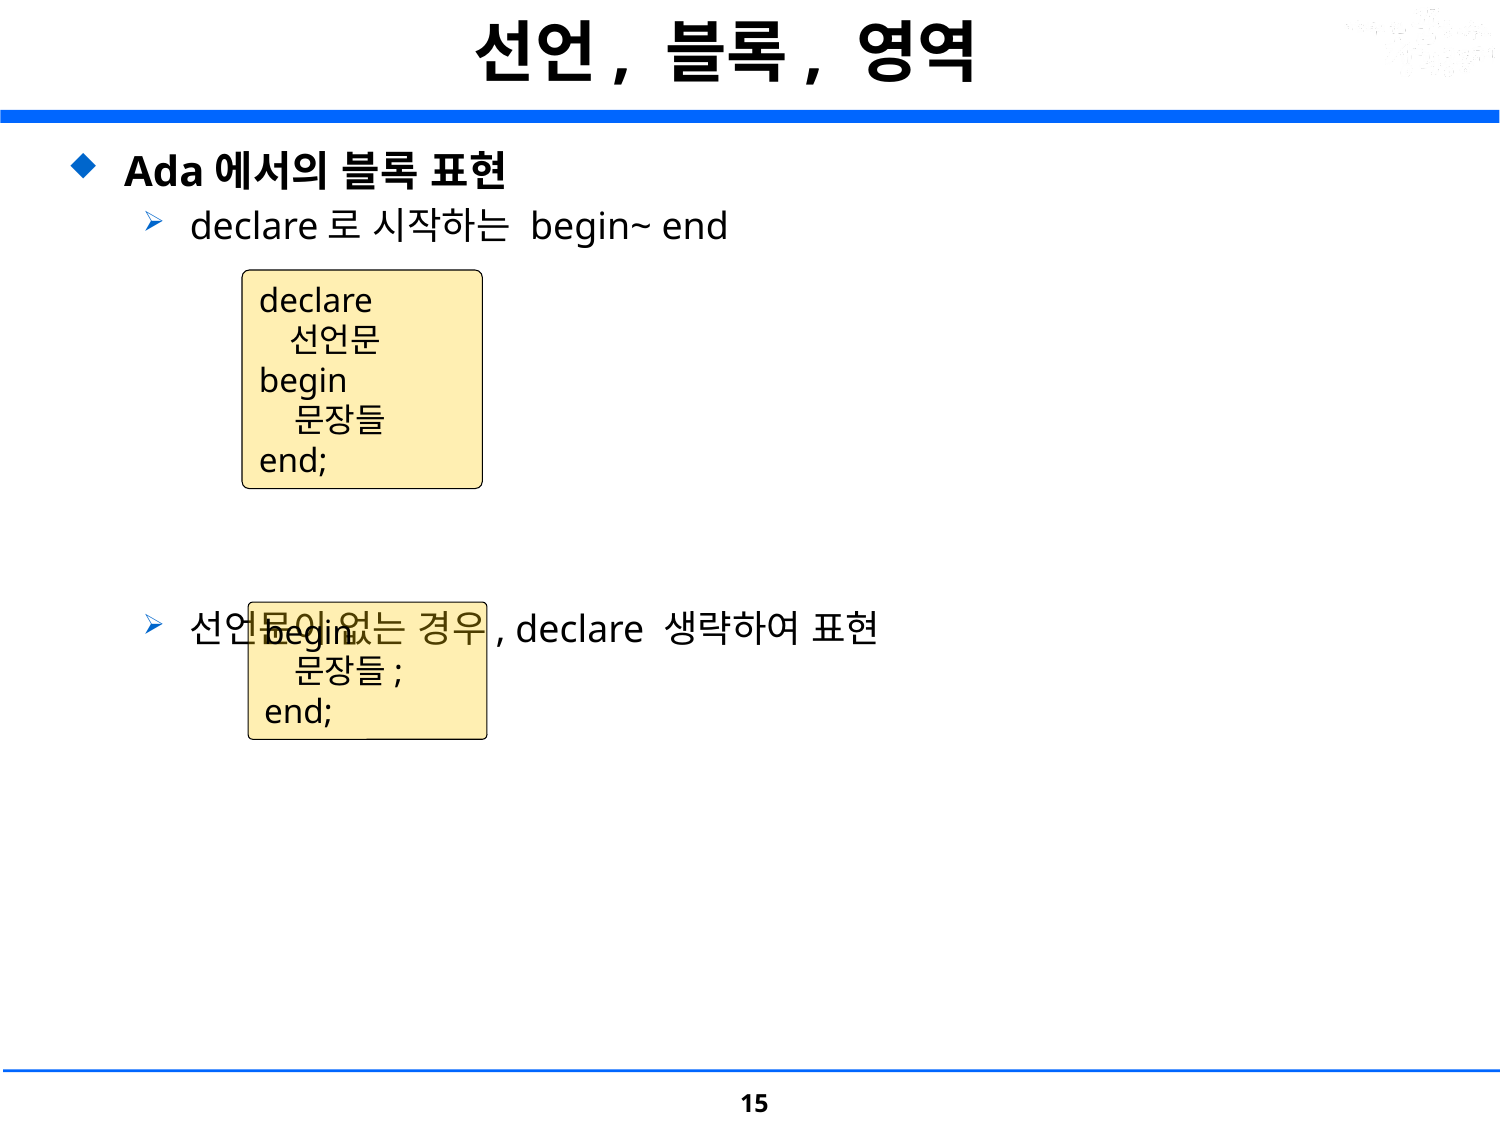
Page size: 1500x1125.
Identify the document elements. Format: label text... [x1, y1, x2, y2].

list Ada에서의 블록 표현 declare로 시작하는 begin~ end 선언문이 없는 경우, declare 생략하여 표현 [53, 137, 1436, 1059]
text_box declare 선언문 begin 문장들 end; [242, 270, 483, 489]
picture [1402, 7, 1495, 77]
text_box begin 문장들; end; [248, 602, 487, 740]
title 선언, 블록, 영역 [51, 1, 1402, 119]
